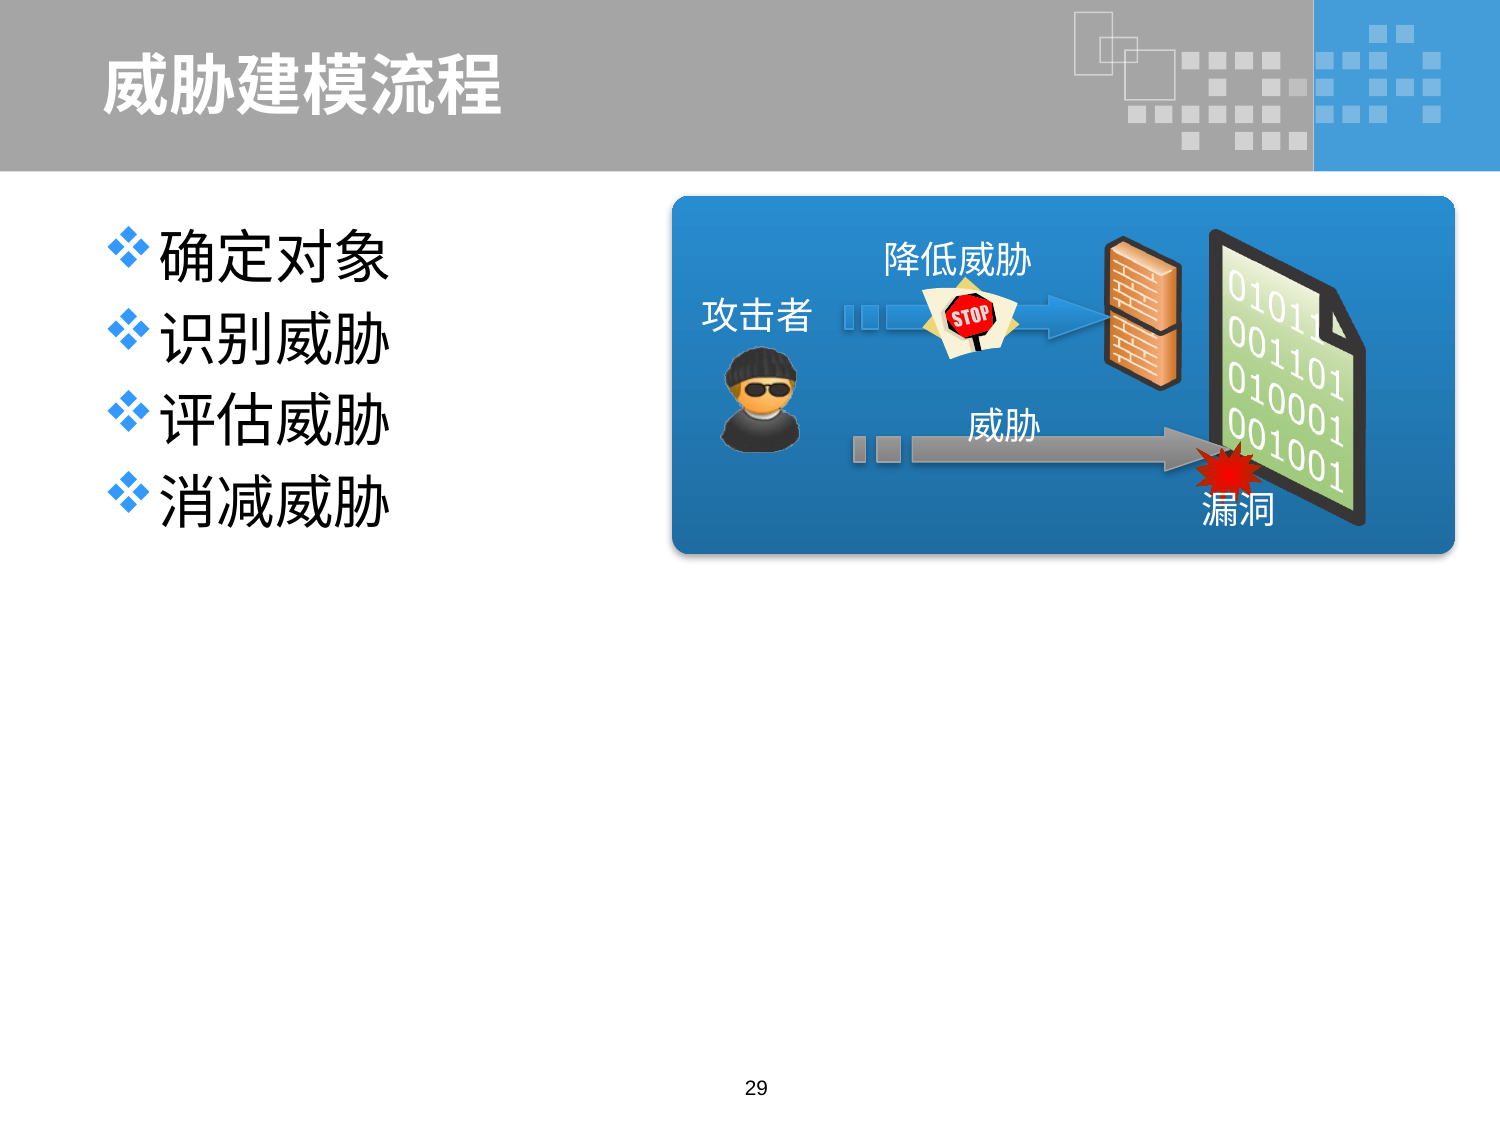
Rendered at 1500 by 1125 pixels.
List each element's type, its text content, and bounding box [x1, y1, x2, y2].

title 威胁建模流程 [87, 42, 1252, 123]
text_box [671, 195, 1456, 555]
text_box 29 [687, 1067, 825, 1111]
list 确定对象 识别威胁 评估威胁 消减威胁 [87, 212, 1432, 1050]
